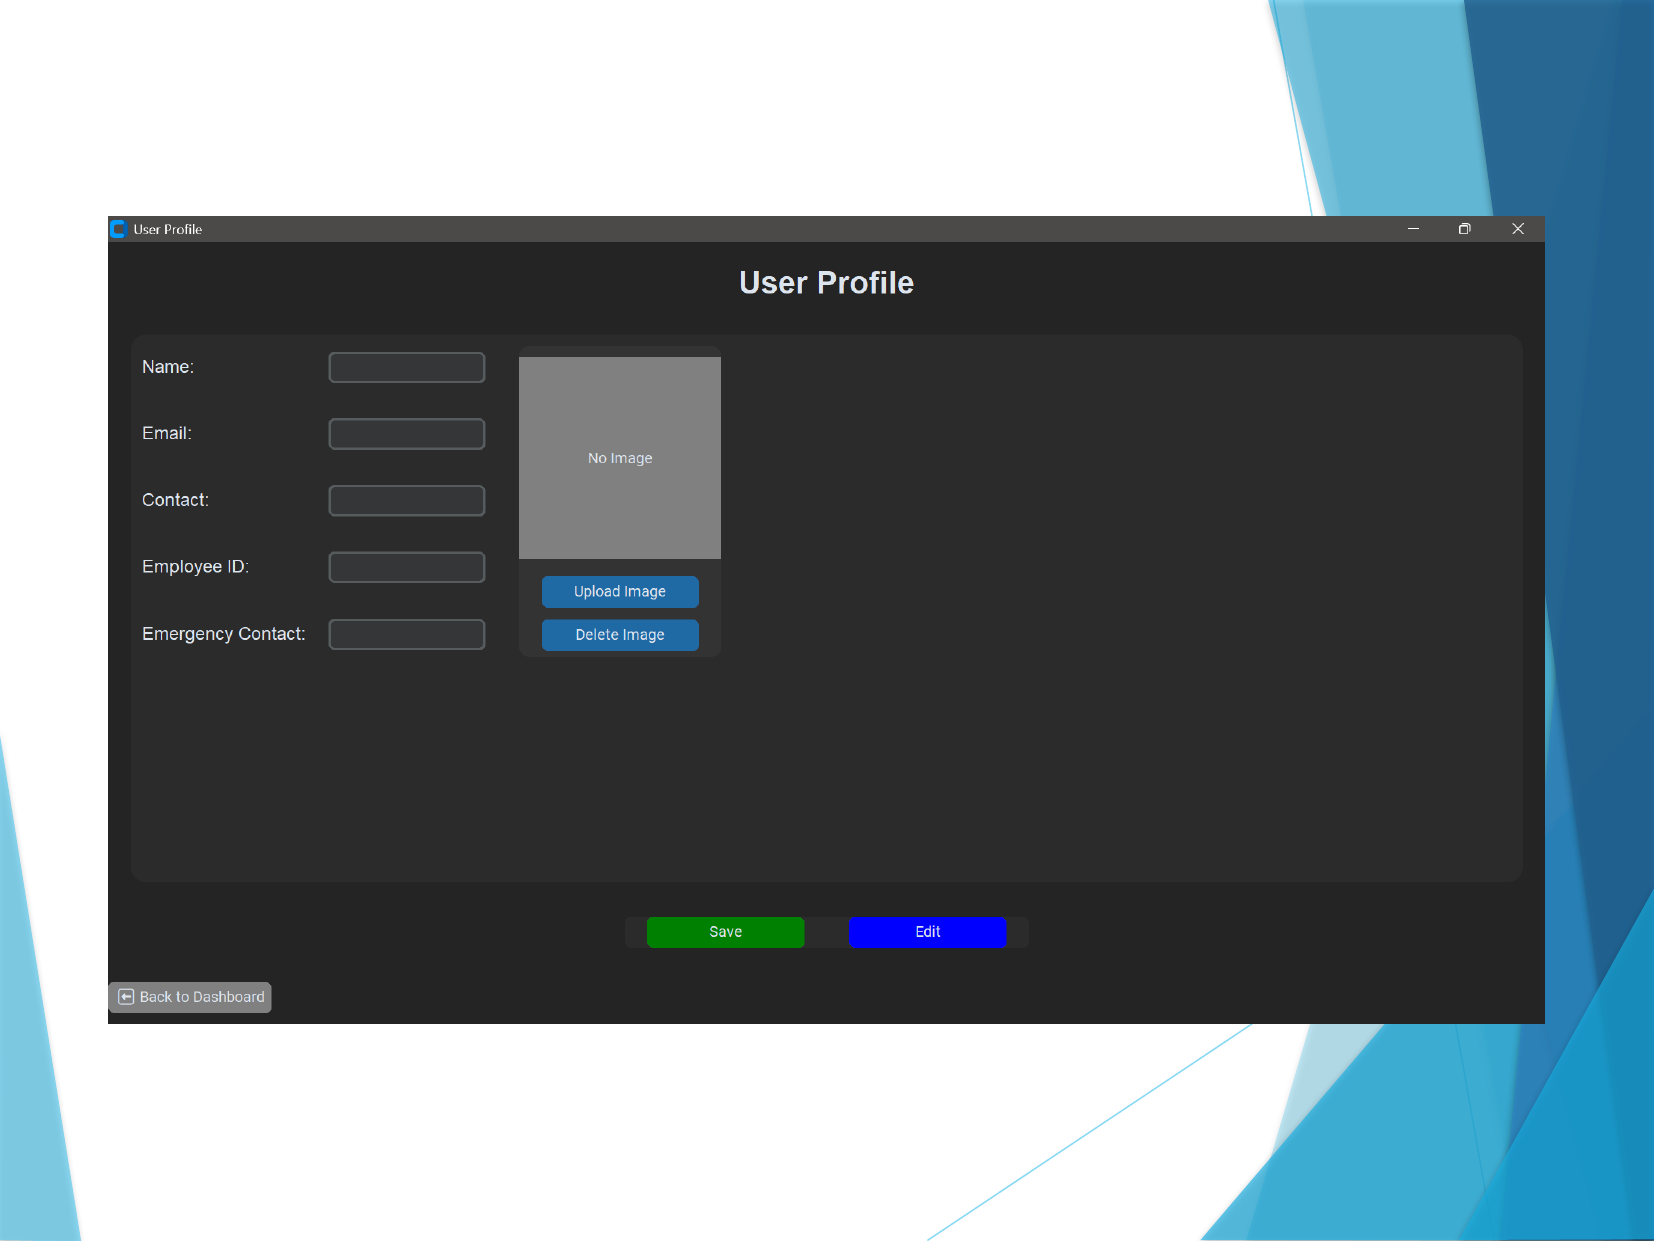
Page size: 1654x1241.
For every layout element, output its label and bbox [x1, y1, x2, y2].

picture [108, 216, 1545, 1024]
text_box [82, 49, 1571, 256]
text_box [82, 256, 1571, 1109]
